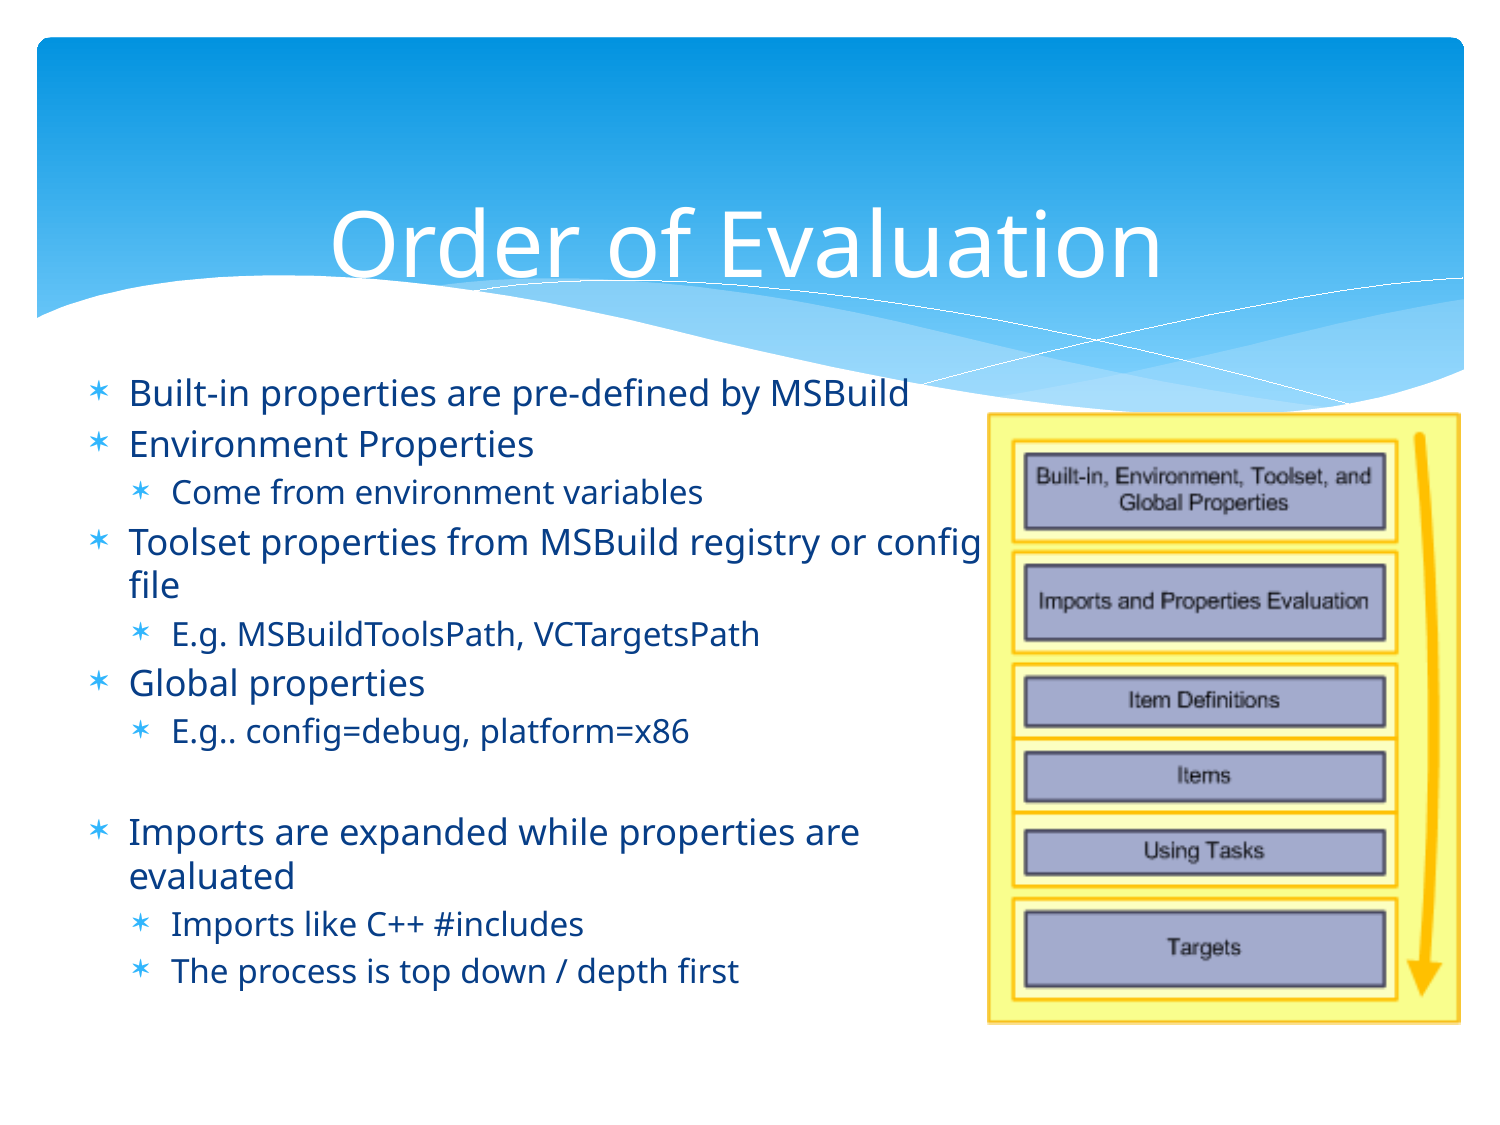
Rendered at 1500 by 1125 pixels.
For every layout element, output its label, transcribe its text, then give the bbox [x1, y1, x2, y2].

title Order of Evaluation [171, 168, 1324, 313]
list Built-in properties are pre-defined by MSBuild Environment Properties Come from environment variables Toolset properties from MSBuild registry or config file E.g. MSBuildToolsPath, VCTargetsPath Global properties E.g.. config=debug, platform=x86 Imports are expanded while properties are evaluated Imports like C++ #includes The process is top down / depth first [75, 362, 1000, 1005]
picture [987, 412, 1461, 1026]
